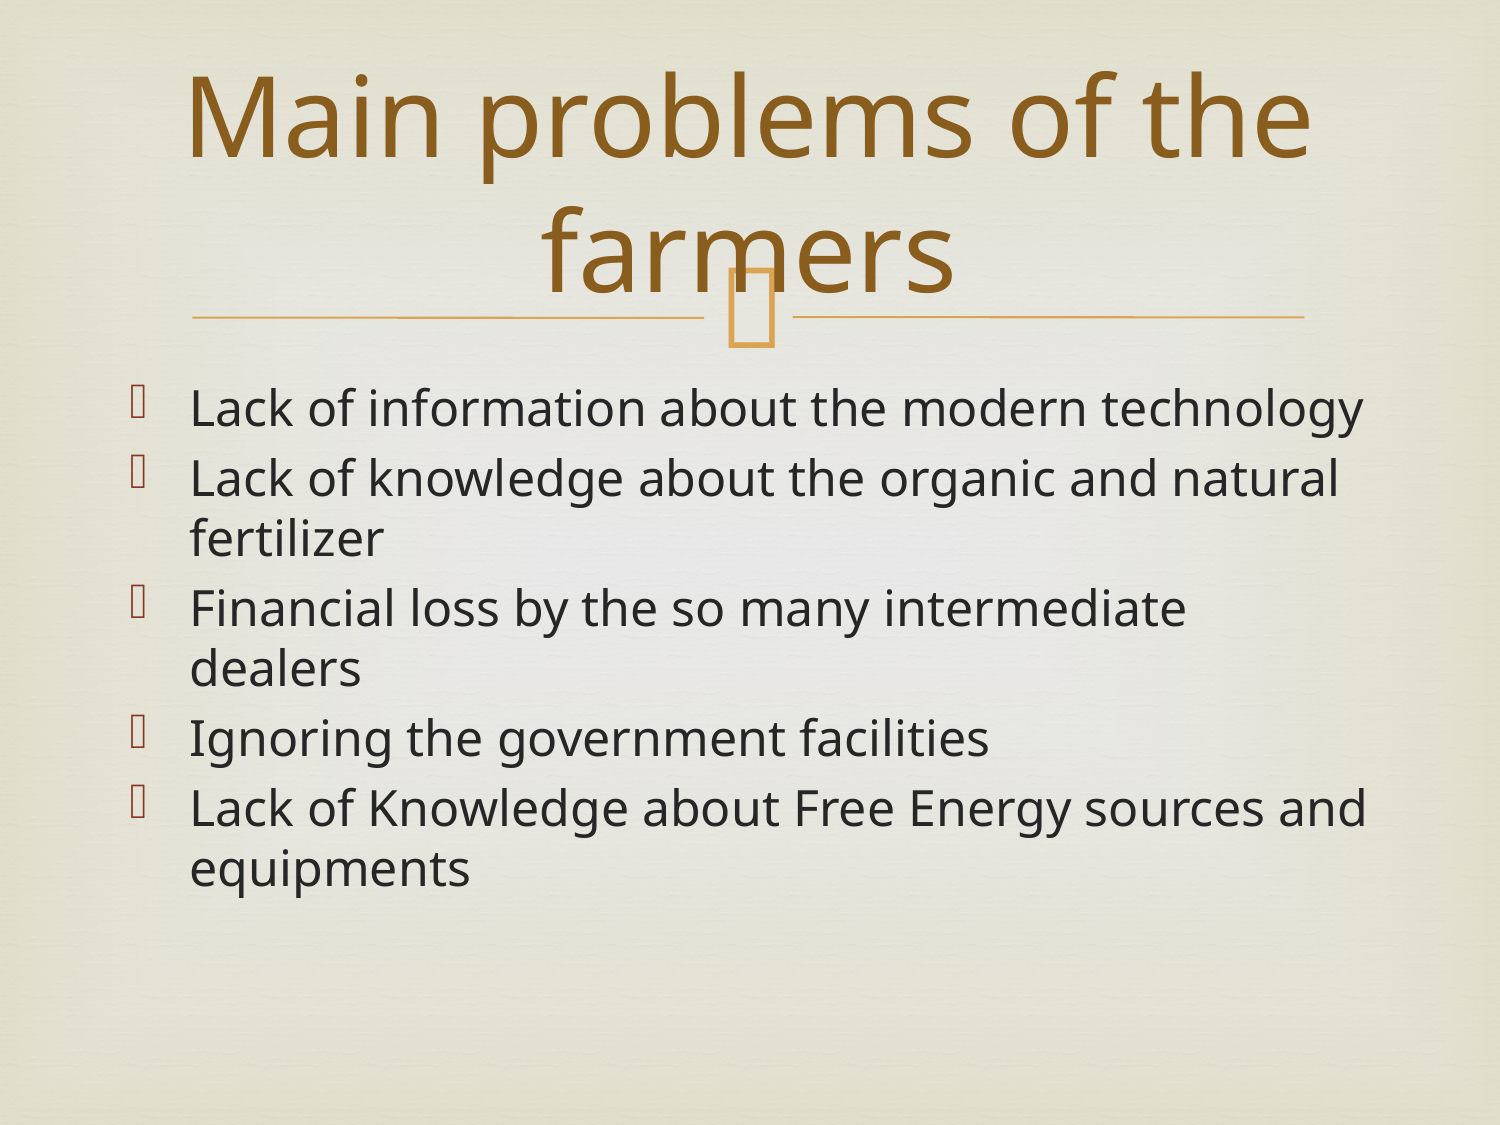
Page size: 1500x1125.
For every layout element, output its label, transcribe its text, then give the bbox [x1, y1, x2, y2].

list Lack of information about the modern technology Lack of knowledge about the organic and natural fertilizer Financial loss by the so many intermediate dealers Ignoring the government facilities Lack of Knowledge about Free Energy sources and equipments [114, 368, 1386, 1005]
title Main problems of the farmers [112, 93, 1386, 267]
